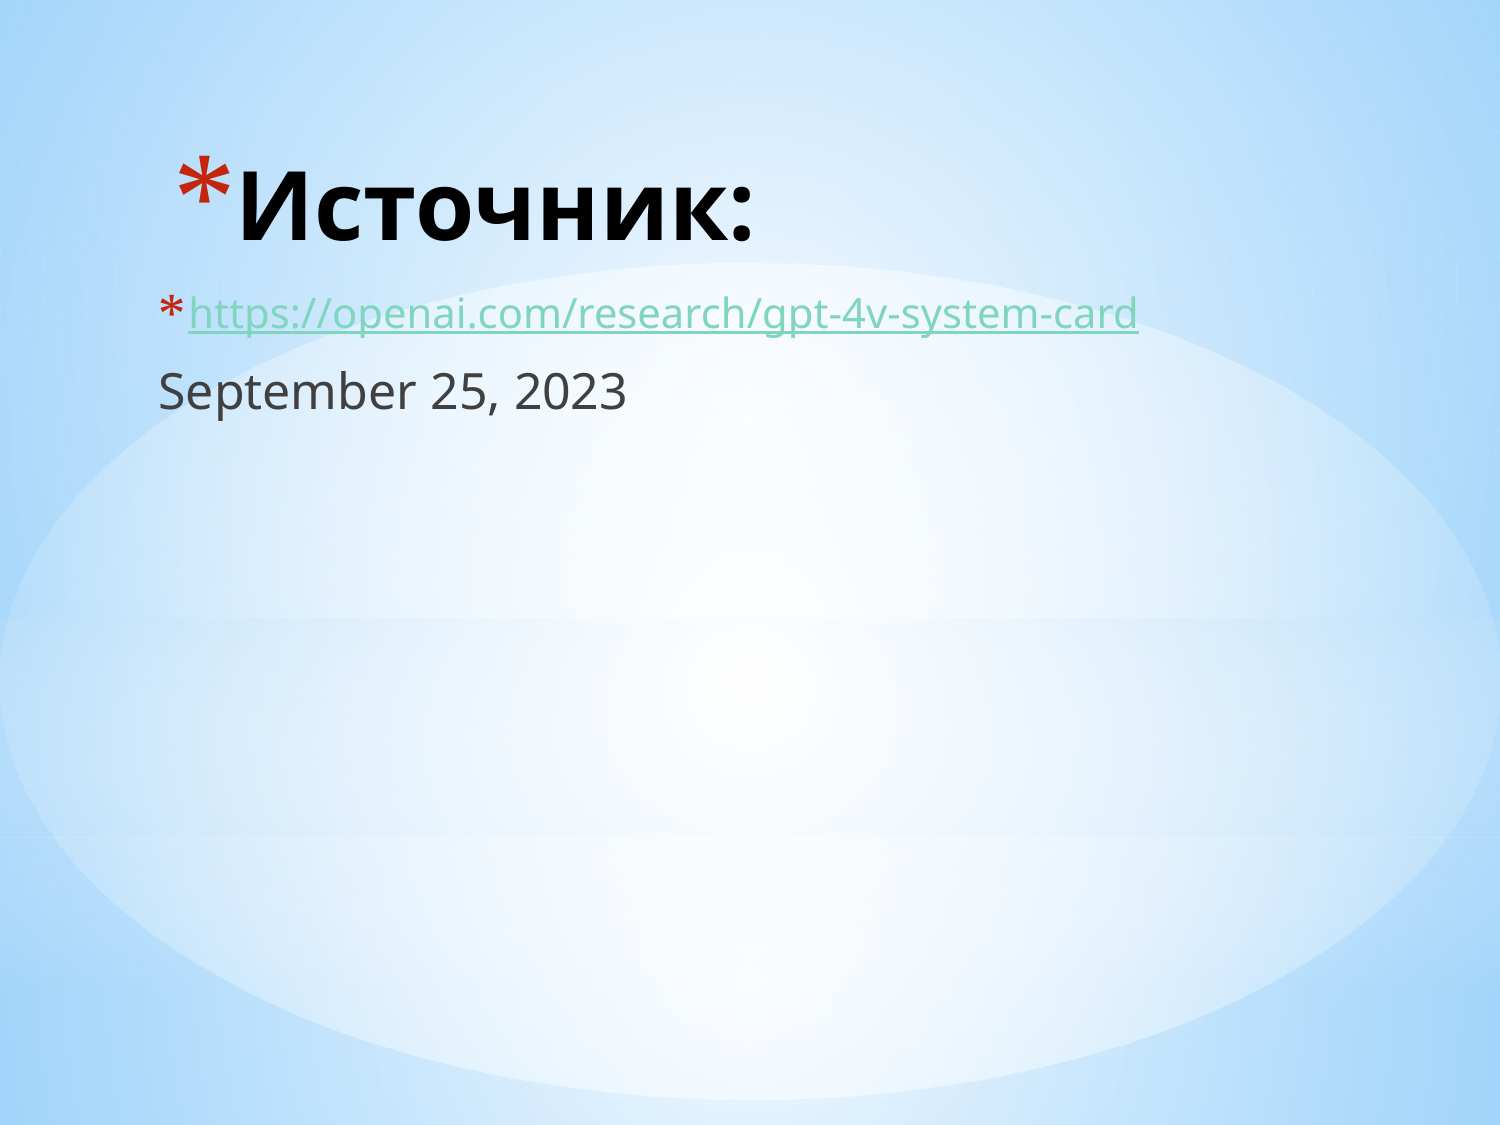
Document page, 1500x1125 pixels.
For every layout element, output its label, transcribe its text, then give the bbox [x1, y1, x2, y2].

list https://openai.com/research/gpt-4v-system-card September 25, 2023 [135, 278, 1353, 480]
title Источник: [159, 137, 1228, 278]
